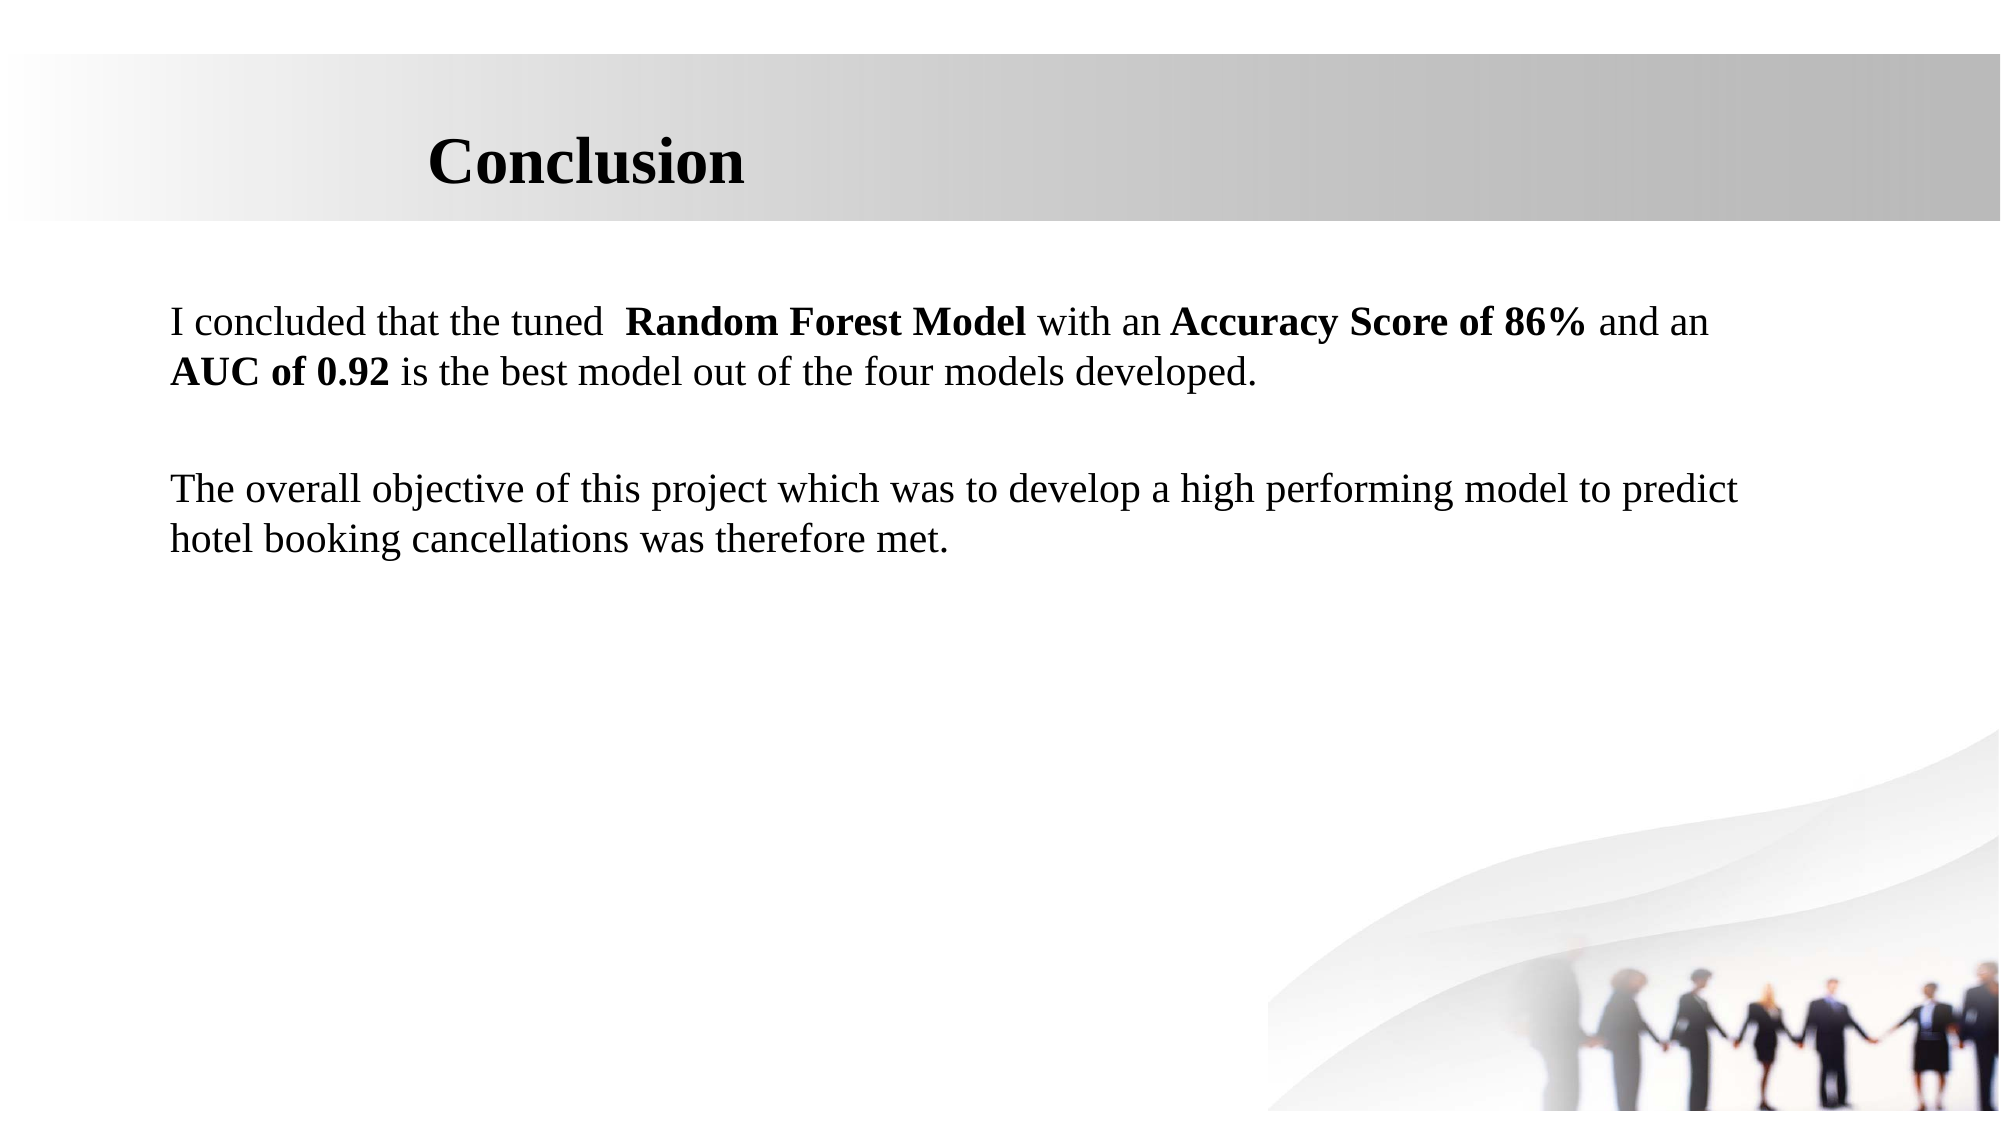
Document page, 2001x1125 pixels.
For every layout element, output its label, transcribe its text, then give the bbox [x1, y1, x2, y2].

picture [1268, 728, 1999, 1111]
list I concluded that the tuned Random Forest Model with an Accuracy Score of 86% and an AUC of 0.92 is the best model out of the four models developed. The overall objective of this project which was to develop a high performing model to predict hotel booking cancellations was therefore met. [154, 227, 1774, 889]
title Conclusion [345, 102, 1888, 213]
